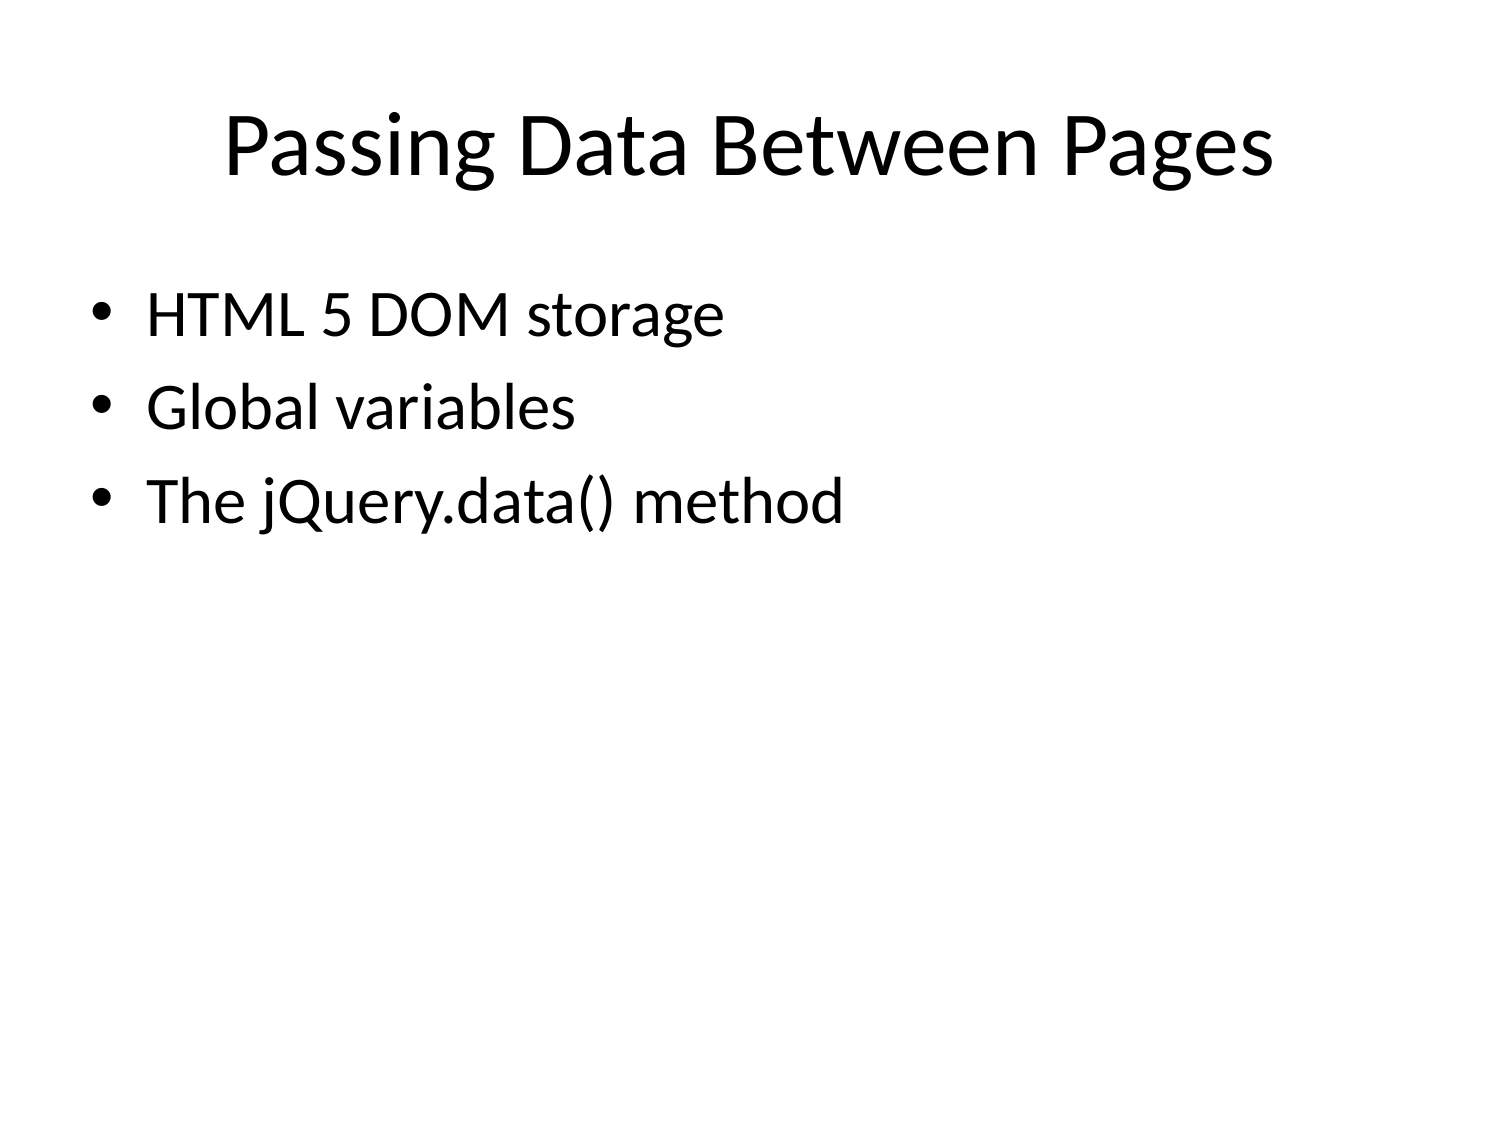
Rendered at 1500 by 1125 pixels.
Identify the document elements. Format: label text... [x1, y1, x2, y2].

list HTML 5 DOM storage Global variables The jQuery.data() method [75, 262, 1425, 1005]
title Passing Data Between Pages [75, 45, 1425, 233]
